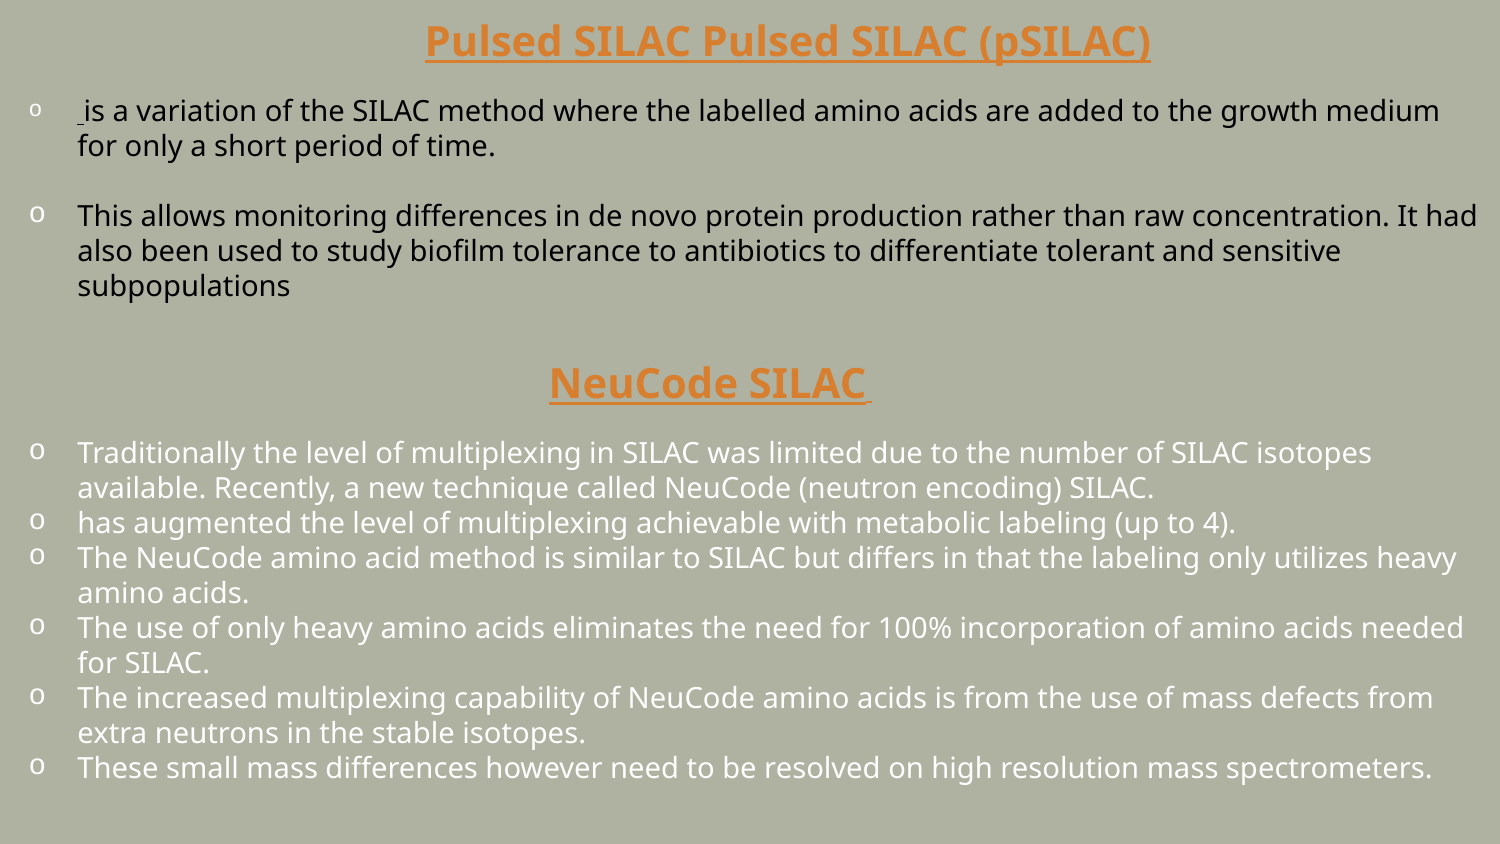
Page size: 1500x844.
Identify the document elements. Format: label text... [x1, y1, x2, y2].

list Pulsed SILAC Pulsed SILAC (pSILAC) is a variation of the SILAC method where the labelled amino acids are added to the growth medium for only a short period of time. This allows monitoring differences in de novo protein production rather than raw concentration. It had also been used to study biofilm tolerance to antibiotics to differentiate tolerant and sensitive subpopulations NeuCode SILAC Traditionally the level of multiplexing in SILAC was limited due to the number of SILAC isotopes available. Recently, a new technique called NeuCode (neutron encoding) SILAC. has augmented the level of multiplexing achievable with metabolic labeling (up to 4). The NeuCode amino acid method is similar to SILAC but differs in that the labeling only utilizes heavy amino acids. The use of only heavy amino acids eliminates the need for 100% incorporation of amino acids needed for SILAC. The increased multiplexing capability of NeuCode amino acids is from the use of mass defects from extra neutrons in the stable isotopes. These small mass differences however need to be resolved on high resolution mass spectrometers. [0, 0, 1500, 844]
